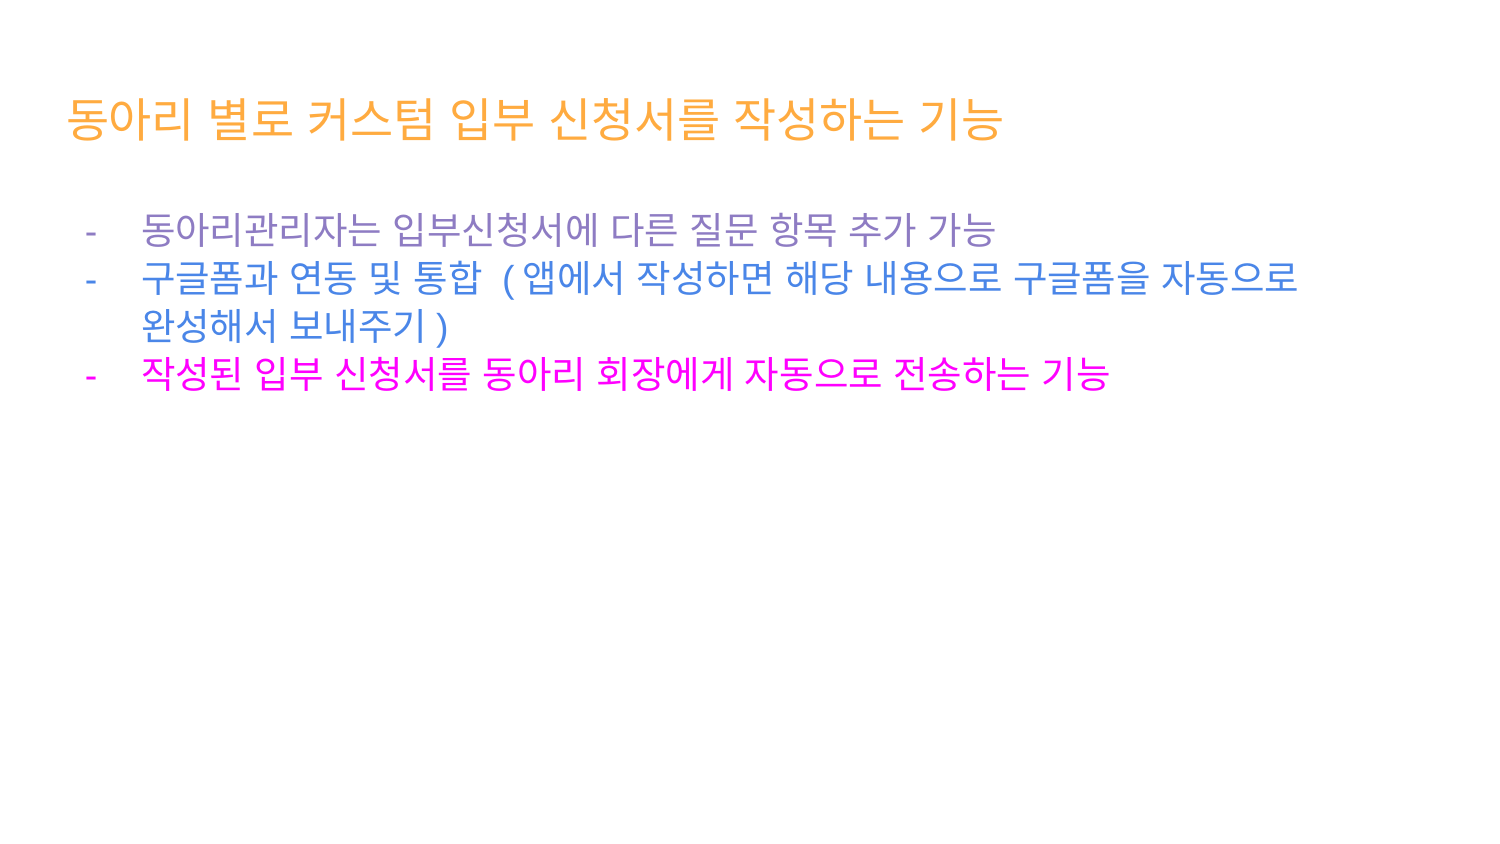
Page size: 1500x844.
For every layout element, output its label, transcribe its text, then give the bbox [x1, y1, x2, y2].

list 동아리관리자는 입부신청서에 다른 질문 항목 추가 가능 구글폼과 연동 및 통합 (앱에서 작성하면 해당 내용으로 구글폼을 자동으로 완성해서 보내주기) 작성된 입부 신청서를 동아리 회장에게 자동으로 전송하는 기능 [51, 189, 1449, 750]
title 동아리 별로 커스텀 입부 신청서를 작성하는 기능 [51, 72, 1449, 167]
